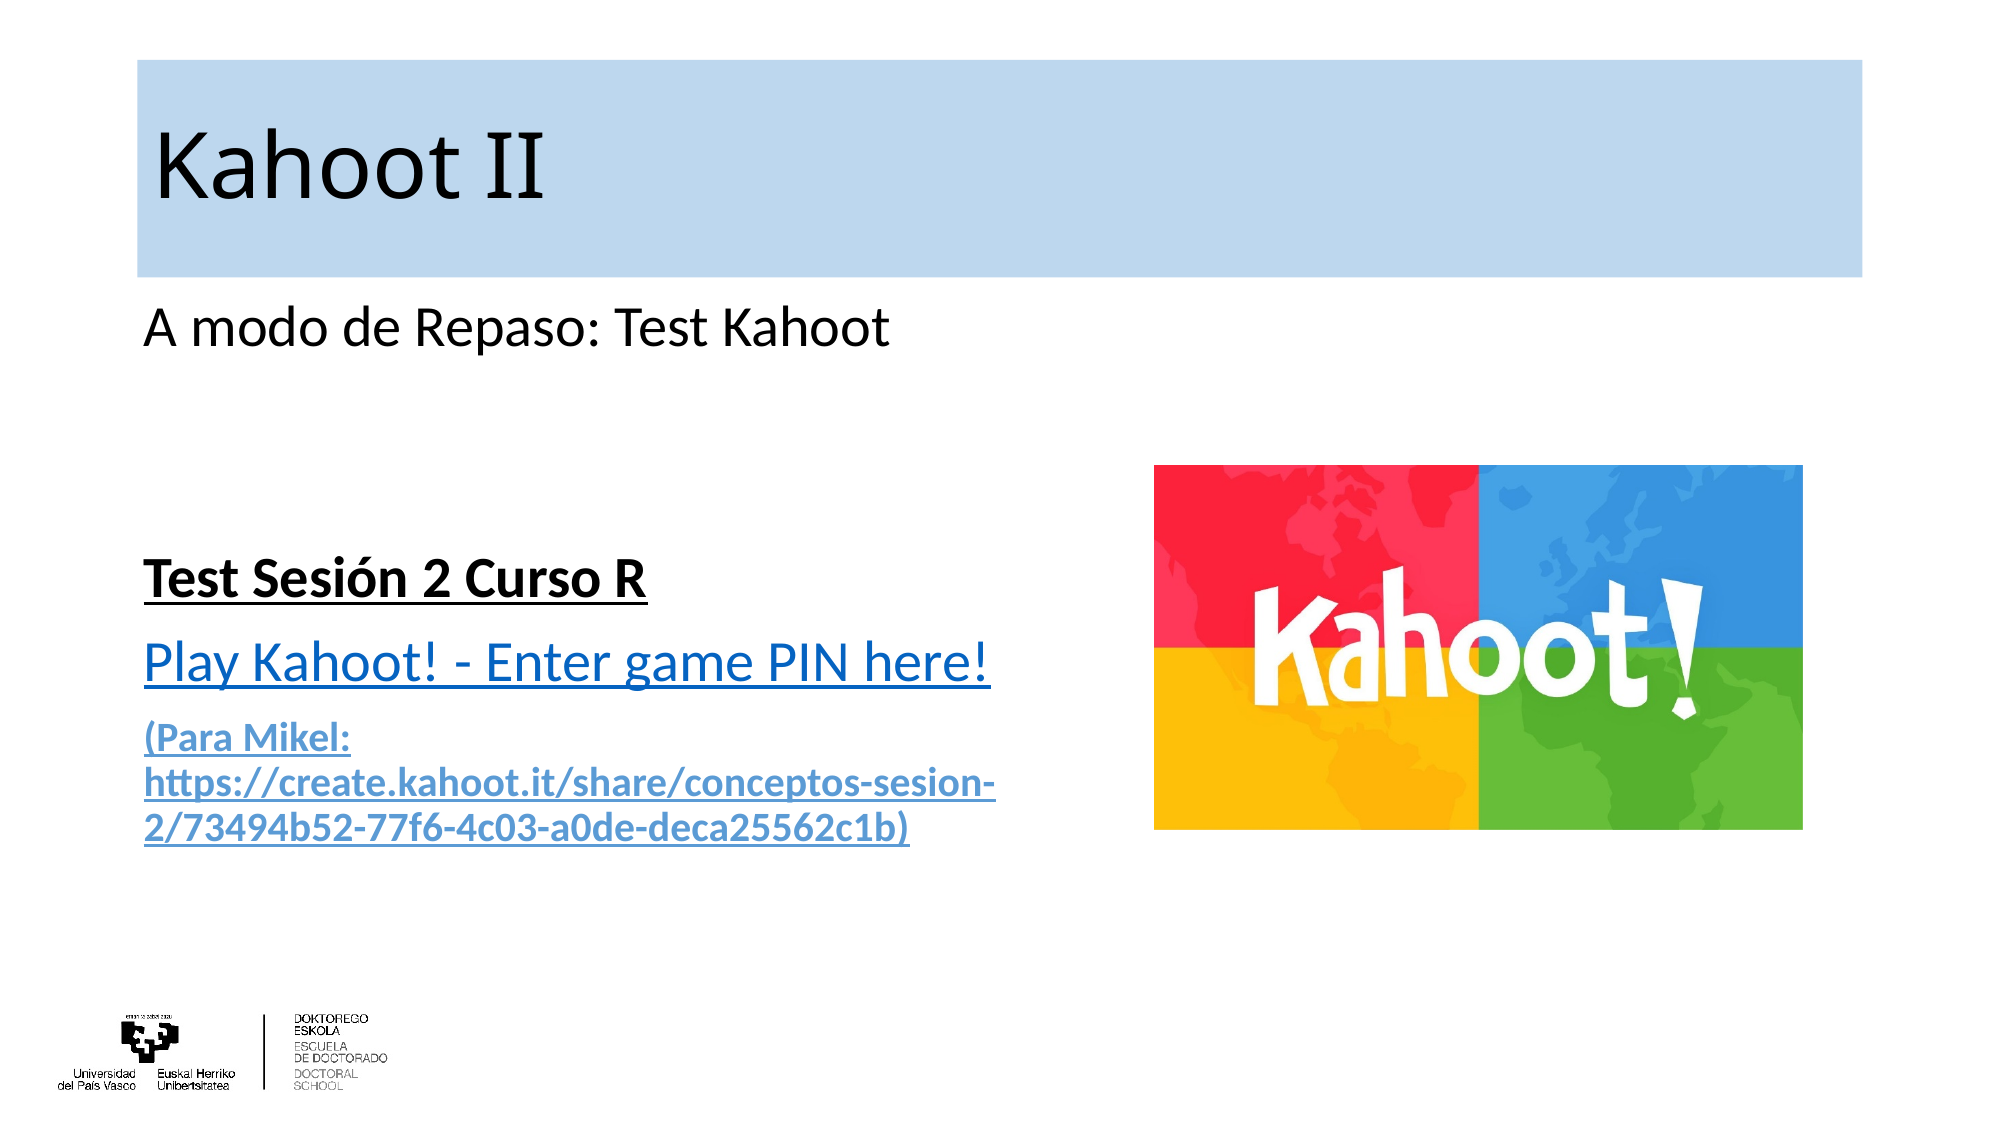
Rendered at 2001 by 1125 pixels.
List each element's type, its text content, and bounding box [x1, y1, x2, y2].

title Kahoot II [137, 59, 1863, 278]
list A modo de Repaso: Test Kahoot Test Sesión 2 Curso R Play Kahoot! - Enter game PIN here! (Para Mikel: https://create.kahoot.it/share/conceptos-sesion-2/73494b52-77f6-4c03-a0de-deca25562c1b) [128, 288, 1098, 948]
picture [1154, 465, 1803, 830]
picture [48, 979, 402, 1125]
